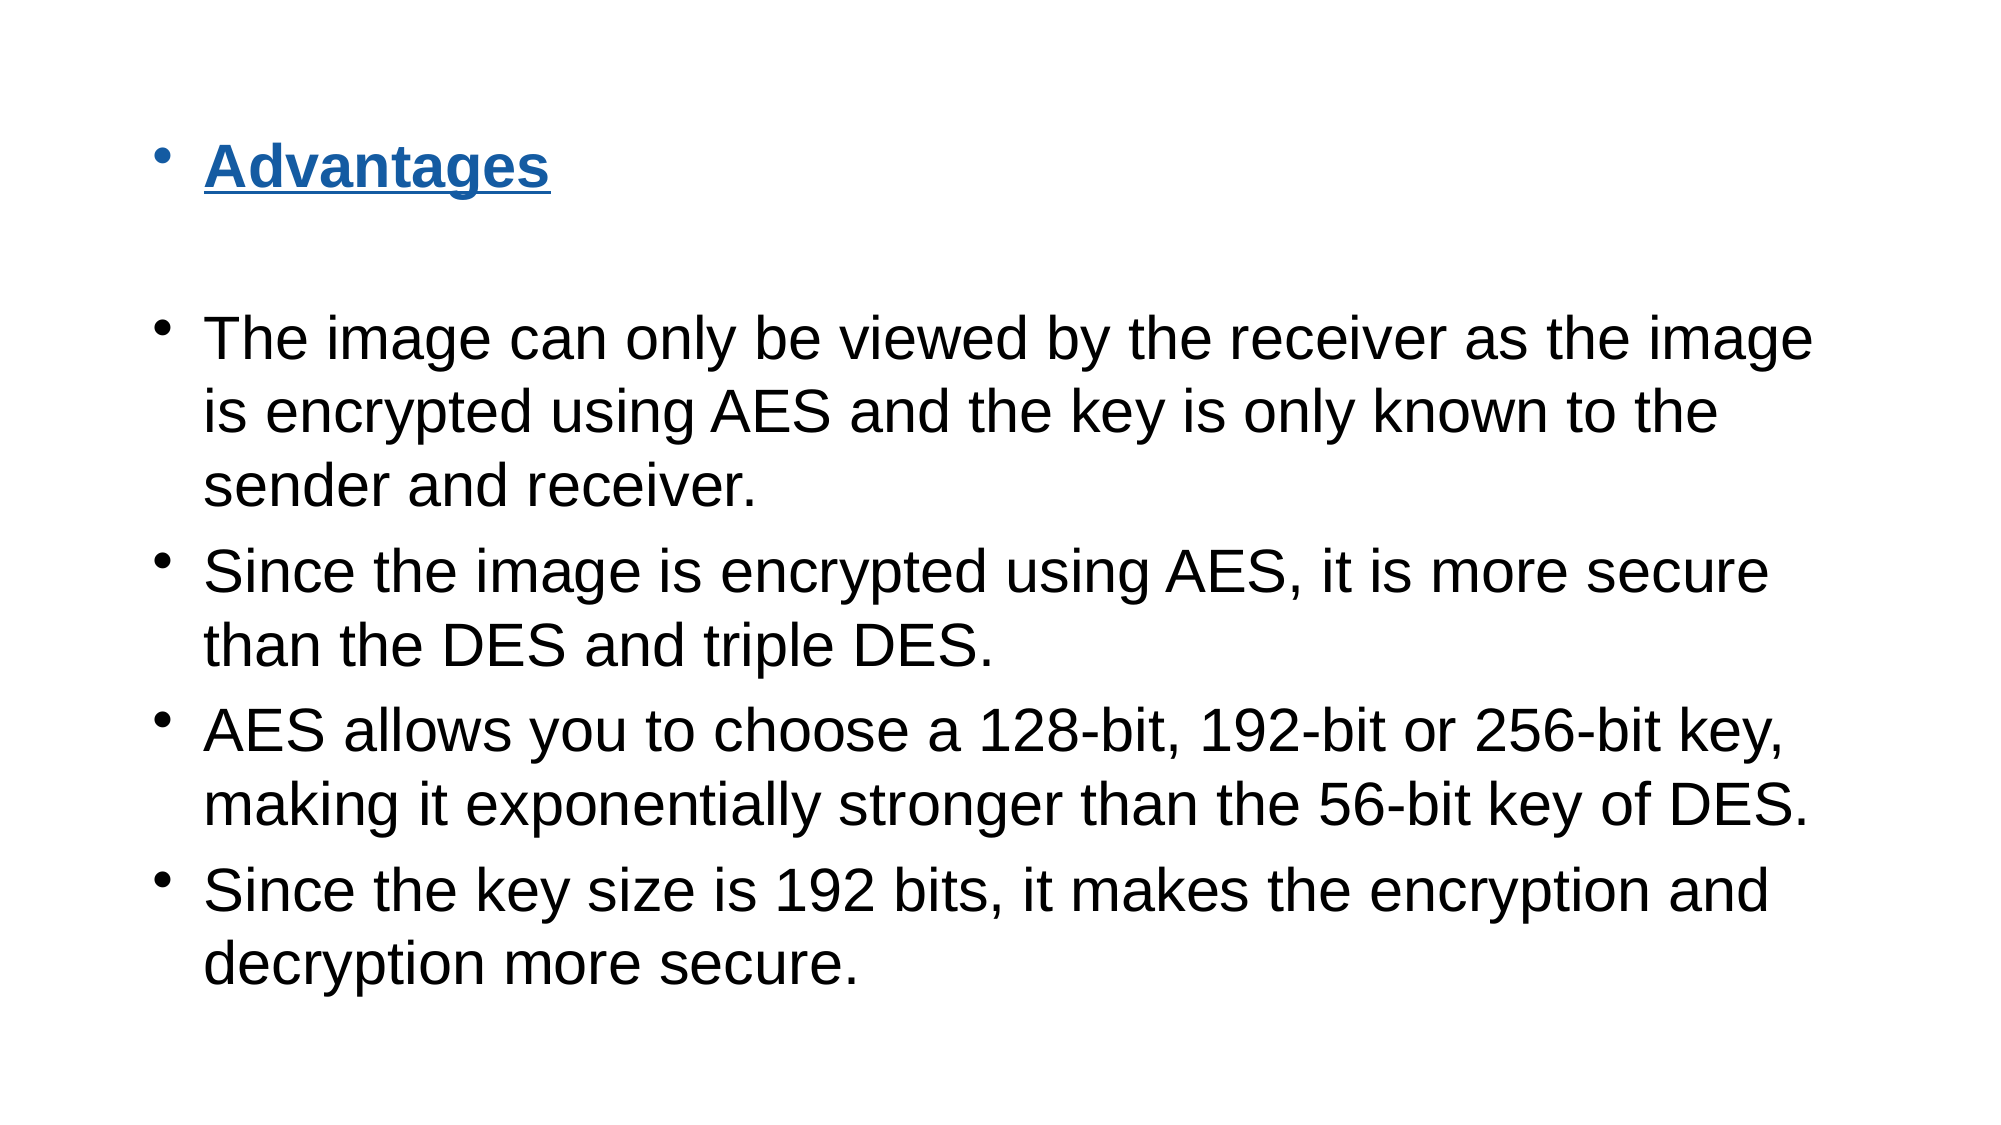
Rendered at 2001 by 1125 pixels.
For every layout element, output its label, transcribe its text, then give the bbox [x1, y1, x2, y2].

list Advantages The image can only be viewed by the receiver as the image is encrypted using AES and the key is only known to the sender and receiver. Since the image is encrypted using AES, it is more secure than the DES and triple DES. AES allows you to choose a 128-bit, 192-bit or 256-bit key, making it exponentially stronger than the 56-bit key of DES. Since the key size is 192 bits, it makes the encryption and decryption more secure. [137, 118, 1863, 1014]
